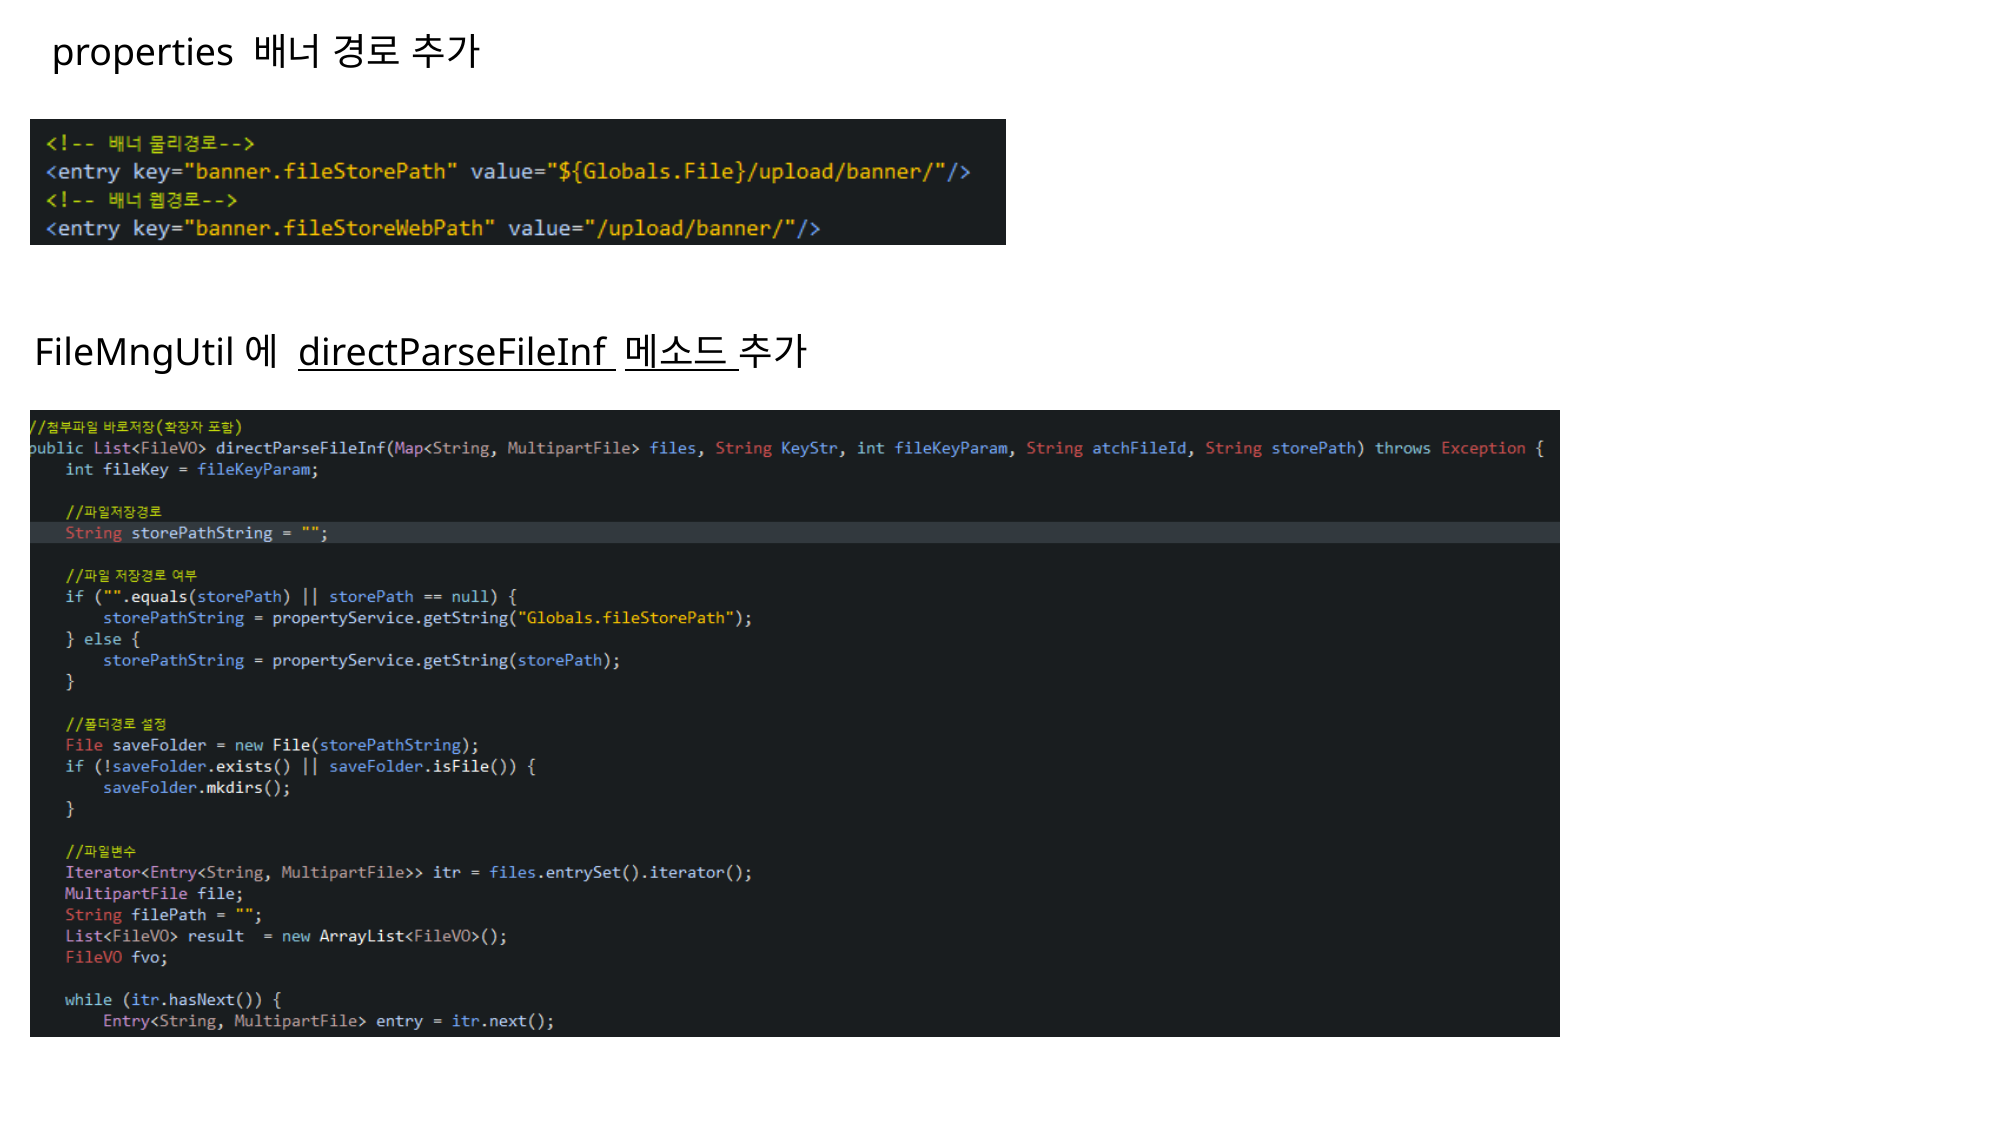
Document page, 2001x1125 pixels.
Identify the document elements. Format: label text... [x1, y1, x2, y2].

text_box properties 배너 경로 추가 [36, 20, 497, 81]
picture [30, 410, 1560, 1037]
text_box FileMngUtil에 directParseFileInf 메소드 추가 [19, 320, 823, 381]
picture [30, 119, 1006, 245]
